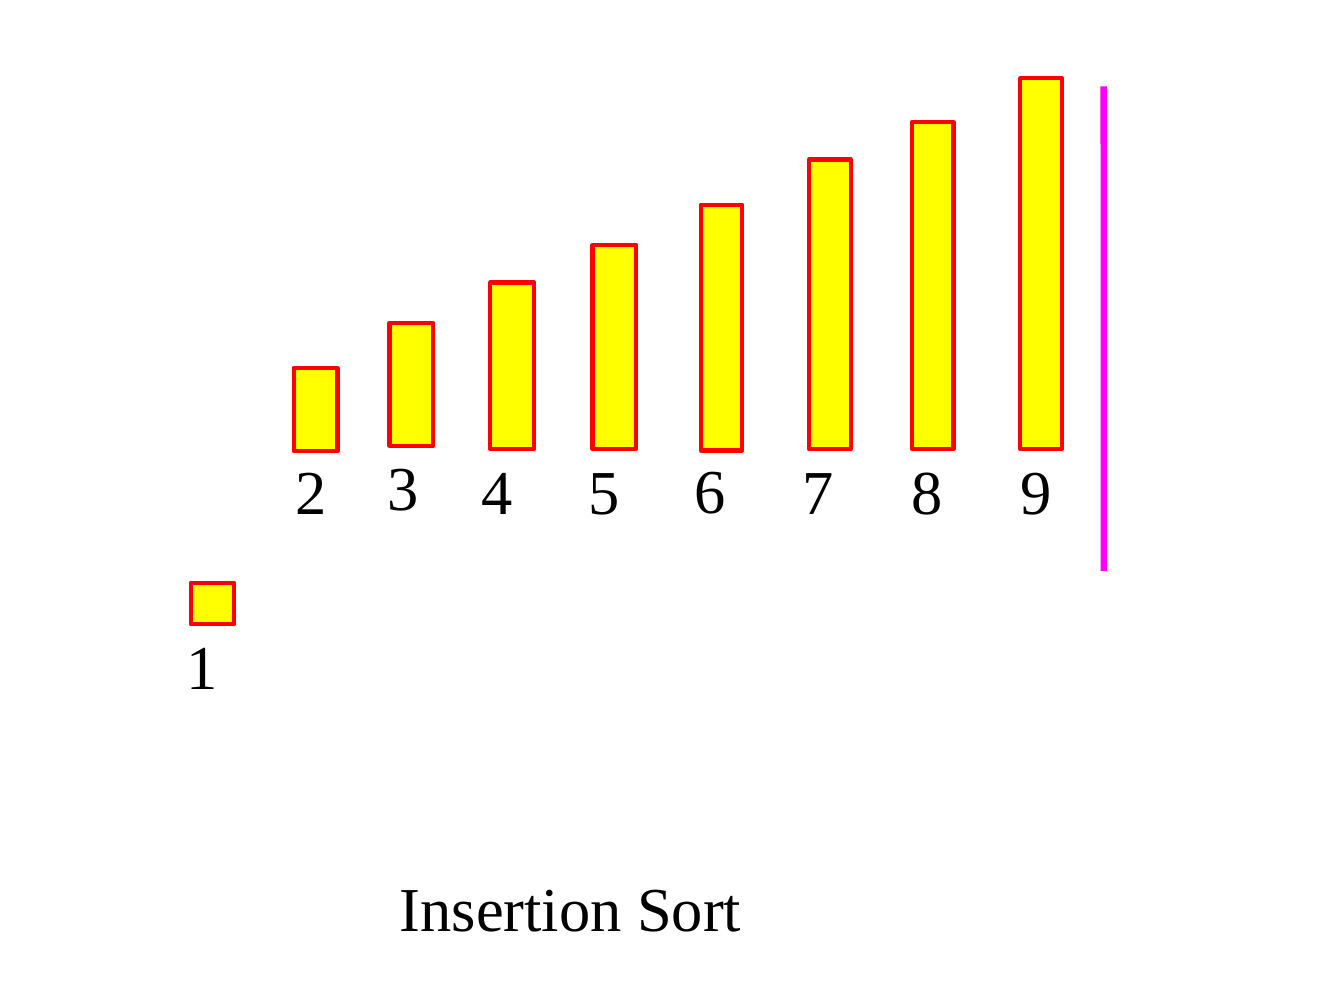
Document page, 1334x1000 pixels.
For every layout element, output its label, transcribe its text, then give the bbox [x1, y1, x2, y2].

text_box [583, 244, 637, 529]
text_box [291, 367, 338, 529]
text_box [181, 582, 235, 704]
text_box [907, 121, 954, 529]
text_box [690, 204, 743, 528]
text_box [477, 282, 535, 529]
text_box Insertion Sort [396, 865, 745, 948]
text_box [1015, 78, 1063, 529]
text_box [383, 322, 434, 526]
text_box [798, 159, 851, 529]
